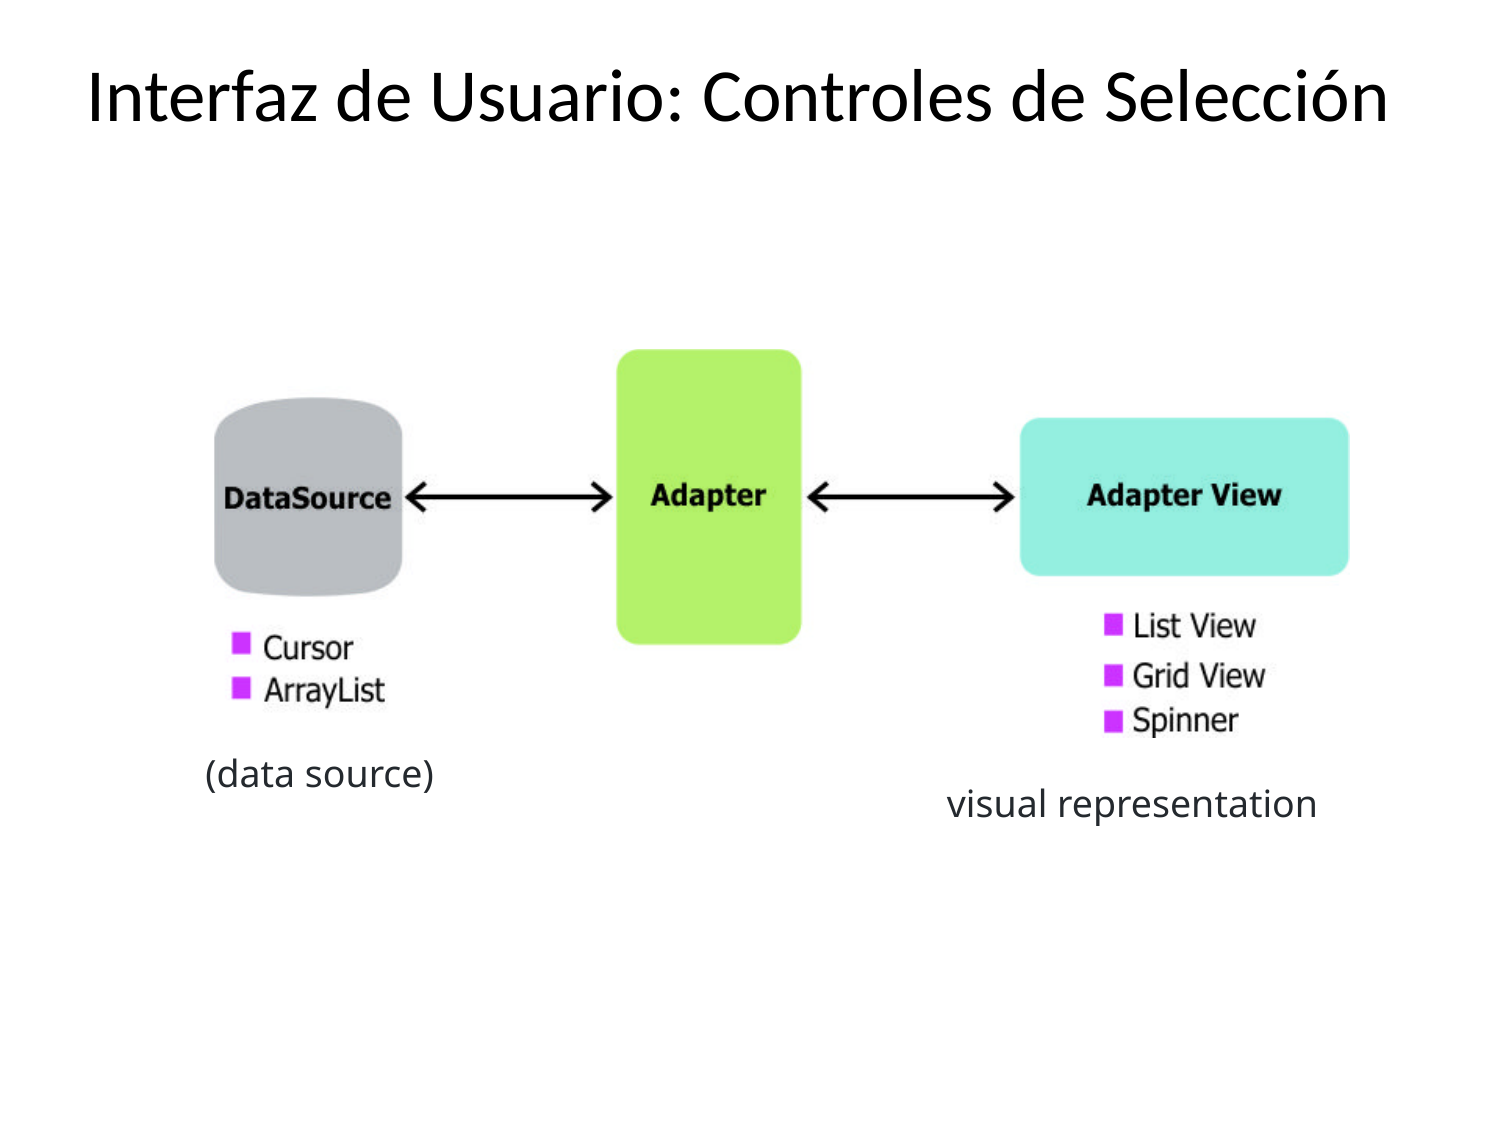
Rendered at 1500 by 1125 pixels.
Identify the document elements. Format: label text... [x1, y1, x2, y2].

title Interfaz de Usuario: Controles de Selección [53, 45, 1425, 138]
text_box (data source) [180, 742, 449, 802]
text_box visual representation [932, 772, 1334, 833]
picture [213, 349, 1350, 738]
